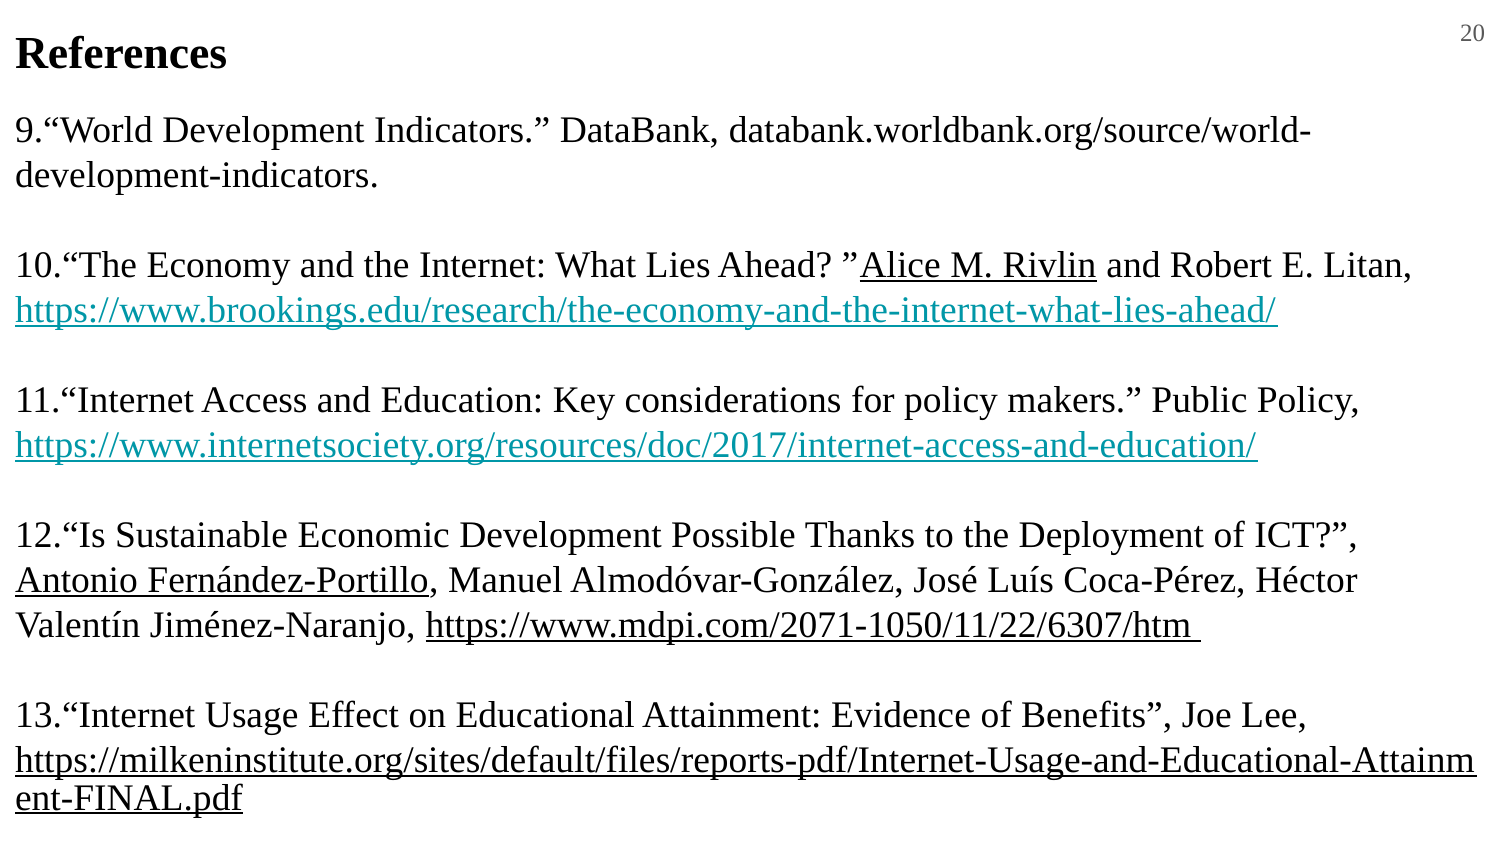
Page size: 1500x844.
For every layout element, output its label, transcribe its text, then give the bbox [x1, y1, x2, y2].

slide_number ‹#› [1410, 1, 1500, 66]
text_box References [0, 0, 1398, 94]
text_box 9.“World Development Indicators.” DataBank, databank.worldbank.org/source/world-development-indicators. 10.“The Economy and the Internet: What Lies Ahead? ”Alice M. Rivlin and Robert E. Litan, https://www.brookings.edu/research/the-economy-and-the-internet-what-lies-ahead/ 11.“Internet Access and Education: Key considerations for policy makers.” Public Policy, https://www.internetsociety.org/resources/doc/2017/internet-access-and-education/ 12.“Is Sustainable Economic Development Possible Thanks to the Deployment of ICT?”, Antonio Fernández-Portillo, Manuel Almodóvar-González, José Luís Coca-Pérez, Héctor Valentín Jiménez-Naranjo, https://www.mdpi.com/2071-1050/11/22/6307/htm 13.“Internet Usage Effect on Educational Attainment: Evidence of Benefits”, Joe Lee,https://milkeninstitute.org/sites/default/files/reports-pdf/Internet-Usage-and-Educational-Attainment-FINAL.pdf [0, 89, 1500, 844]
